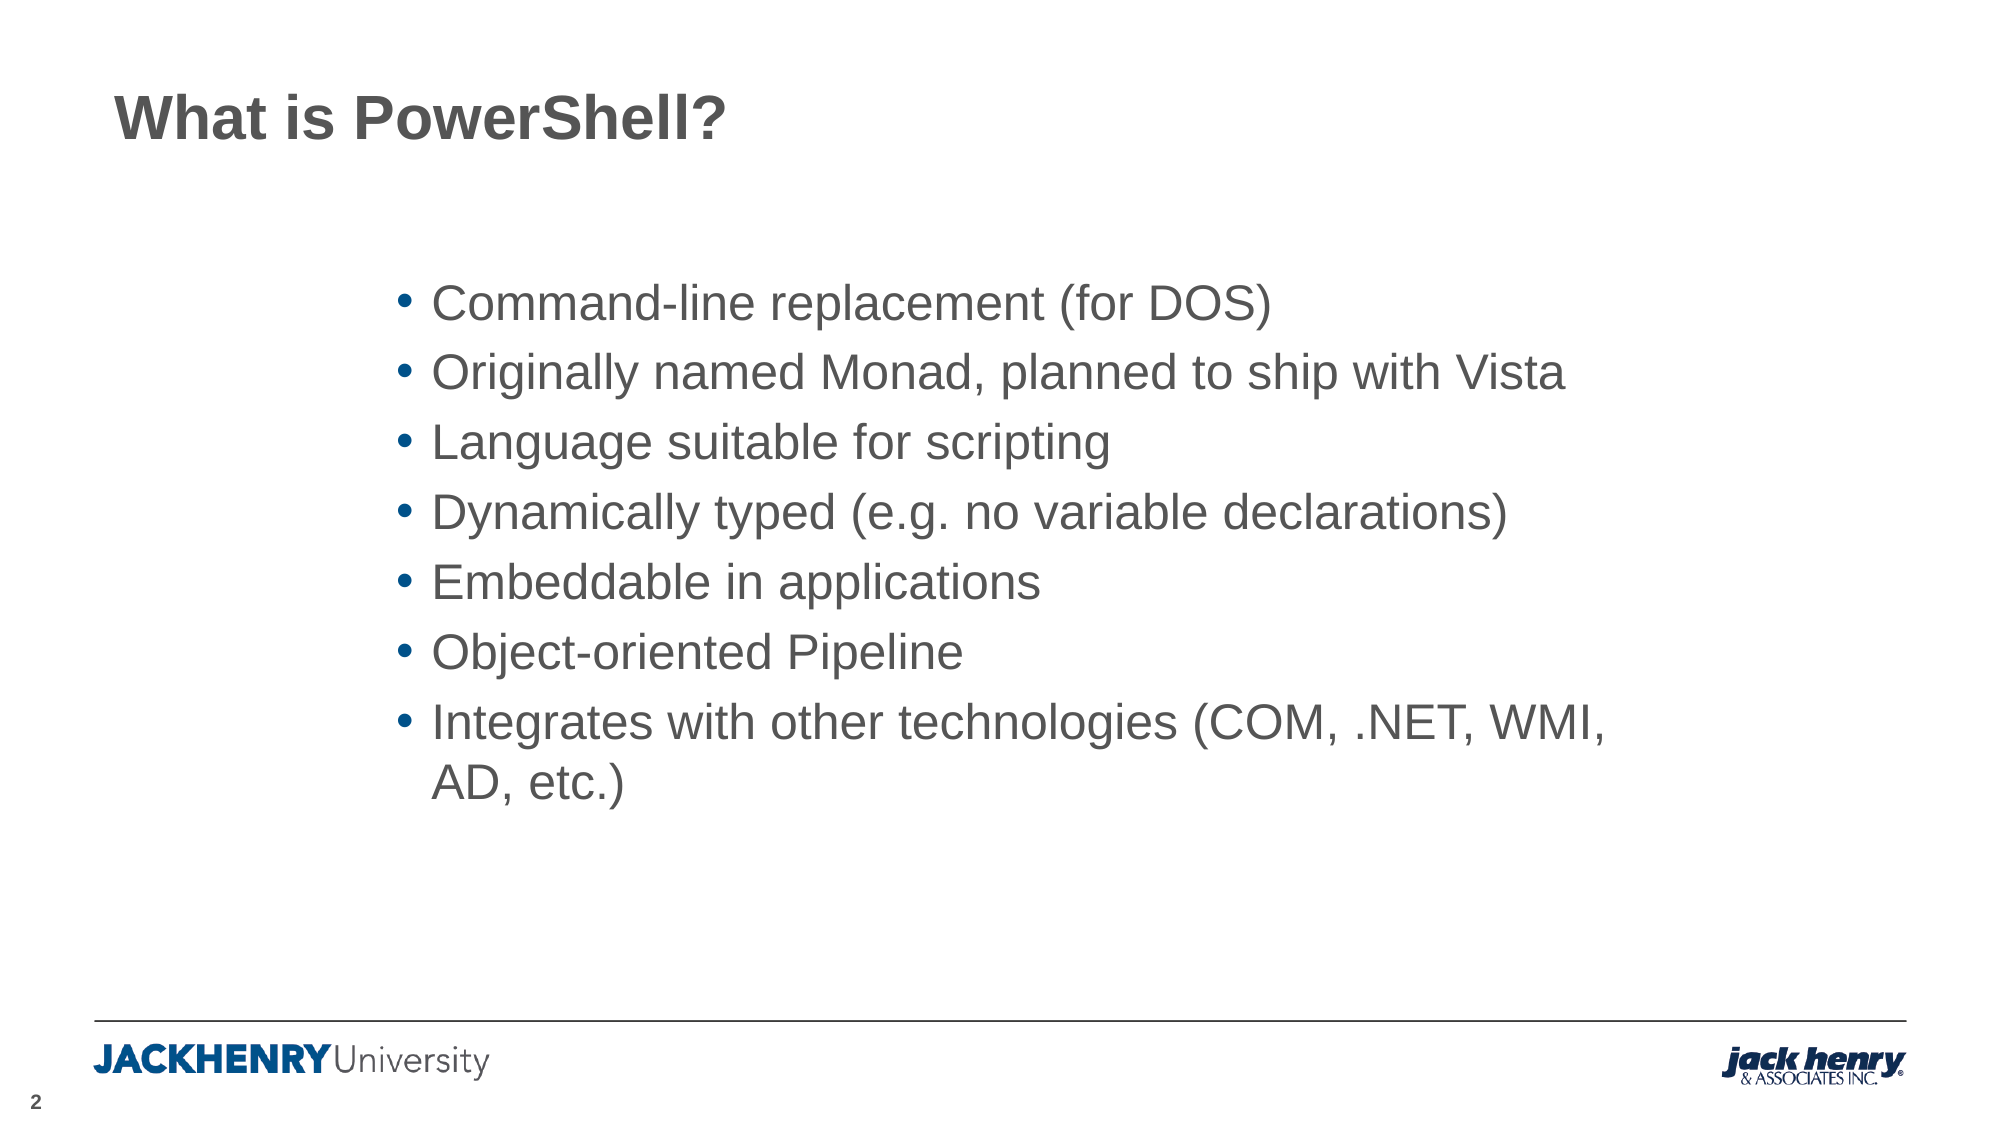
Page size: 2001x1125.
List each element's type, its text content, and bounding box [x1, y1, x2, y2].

title What is PowerShell? [99, 73, 1900, 156]
list Command-line replacement (for DOS) Originally named Monad, planned to ship with Vista Language suitable for scripting Dynamically typed (e.g. no variable declarations) Embeddable in applications Object-oriented Pipeline Integrates with other technologies (COM, .NET, WMI, AD, etc.) [324, 262, 1675, 975]
picture [0, 1010, 2000, 1125]
